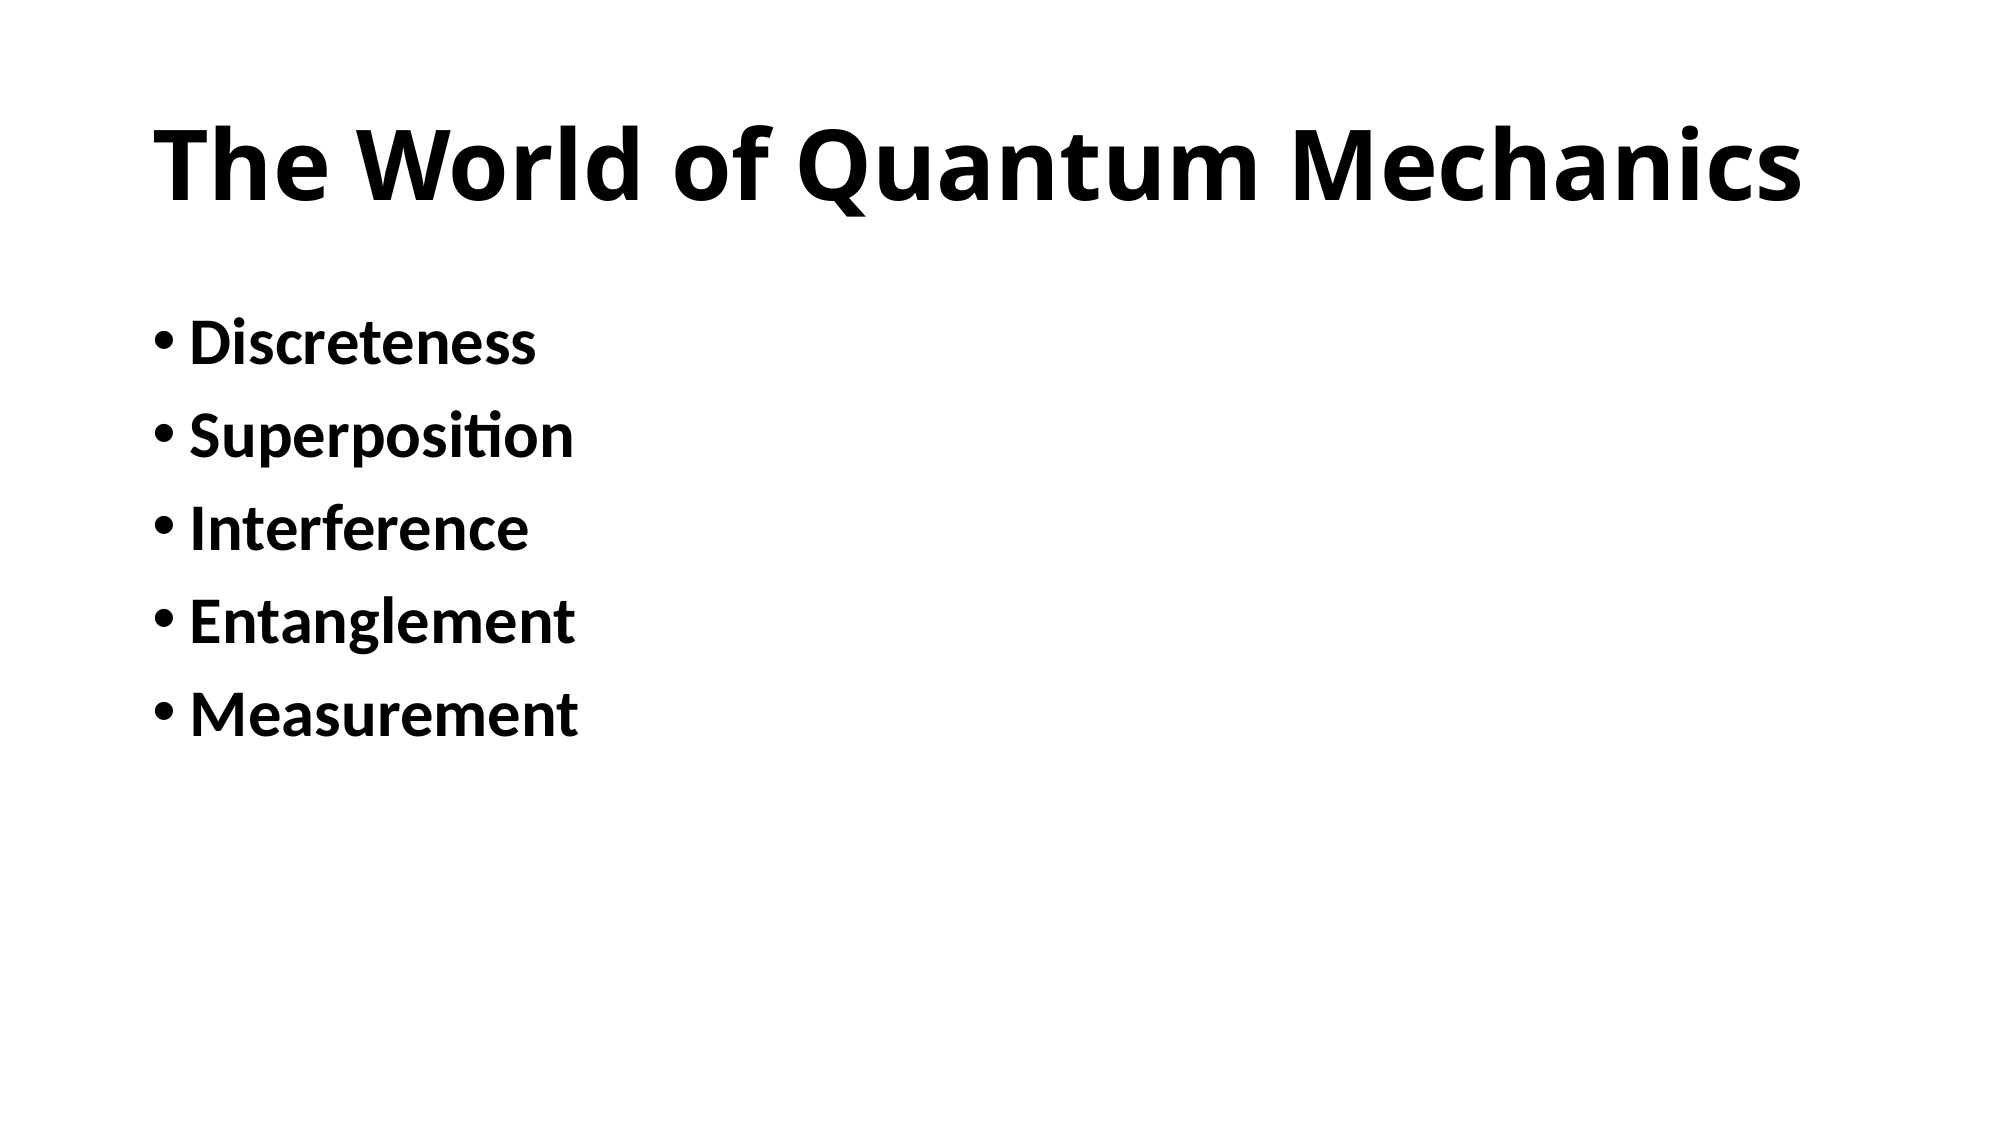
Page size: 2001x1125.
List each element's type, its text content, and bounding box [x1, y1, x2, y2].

title The World of Quantum Mechanics [137, 59, 1863, 278]
list Discreteness Superposition Interference Entanglement Measurement [137, 299, 1863, 1014]
